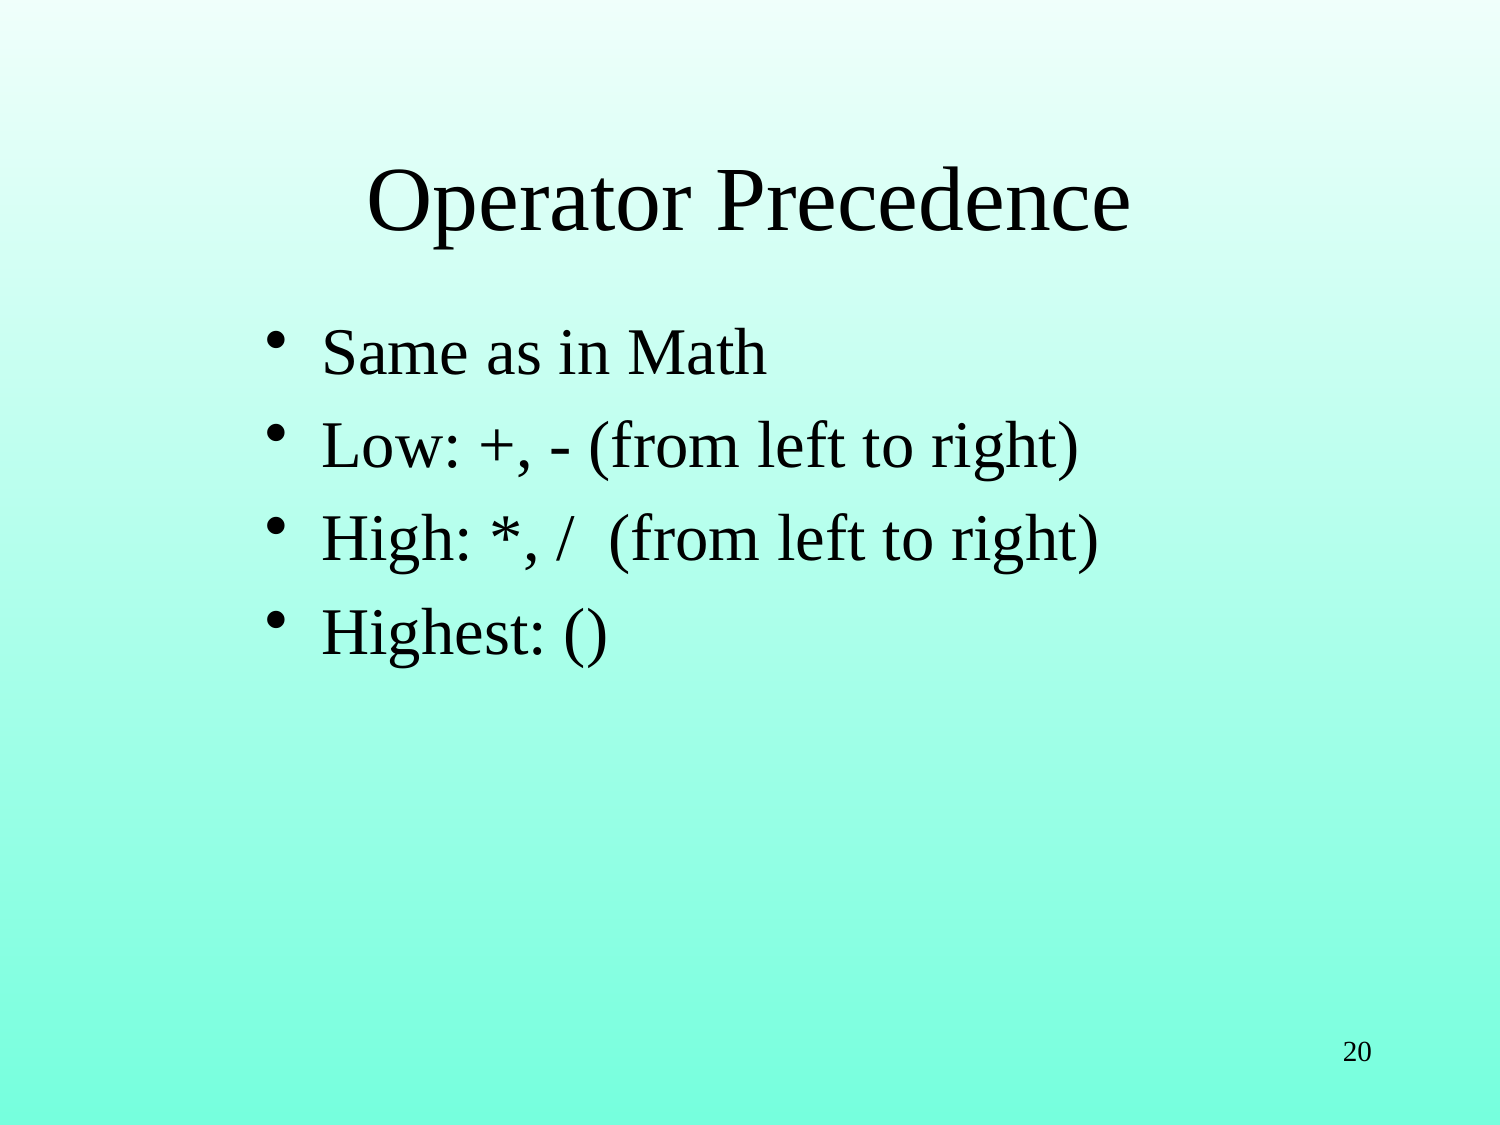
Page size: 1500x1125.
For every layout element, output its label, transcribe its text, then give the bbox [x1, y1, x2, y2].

slide_number 20 [1074, 1024, 1388, 1101]
list Same as in Math Low: +, - (from left to right) High: *, / (from left to right) Highest: () [249, 299, 1288, 975]
title Operator Precedence [112, 99, 1388, 288]
